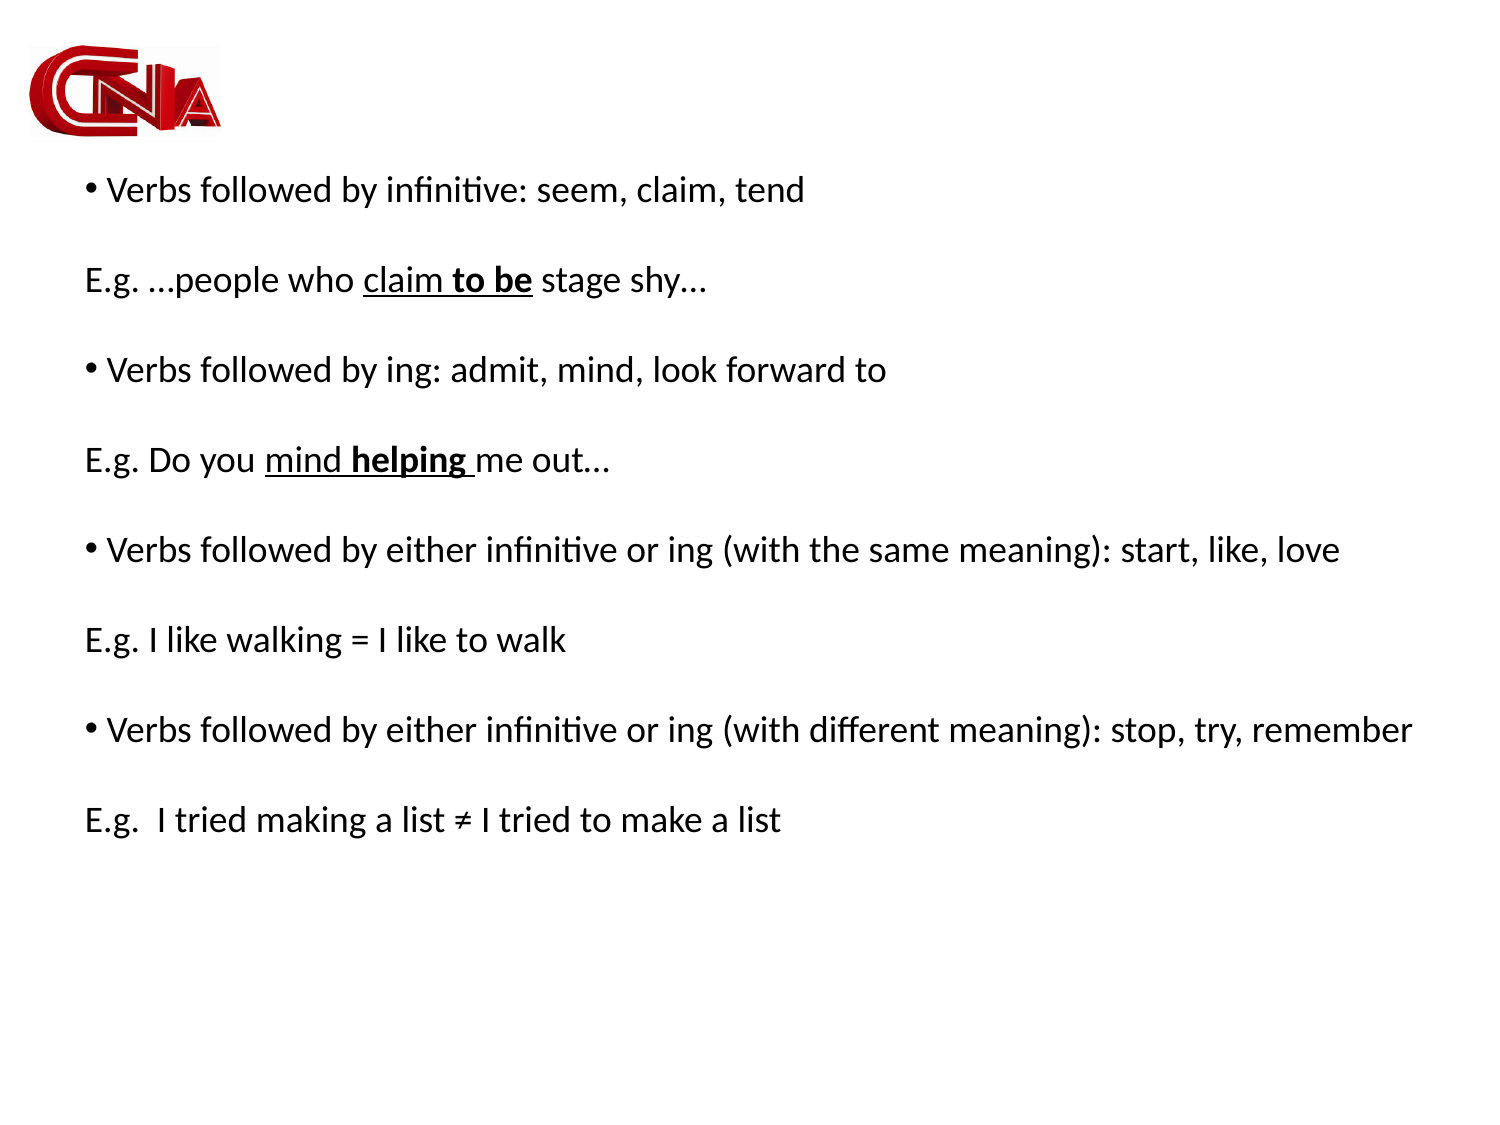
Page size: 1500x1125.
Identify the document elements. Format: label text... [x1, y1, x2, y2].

picture [29, 45, 221, 138]
text_box Verbs followed by infinitive: seem, claim, tend E.g. …people who claim to be stage shy… Verbs followed by ing: admit, mind, look forward to E.g. Do you mind helping me out… Verbs followed by either infinitive or ing (with the same meaning): start, like, love E.g. I like walking = I like to walk Verbs followed by either infinitive or ing (with different meaning): stop, try, remember E.g. I tried making a list ≠ I tried to make a list [70, 157, 1430, 892]
